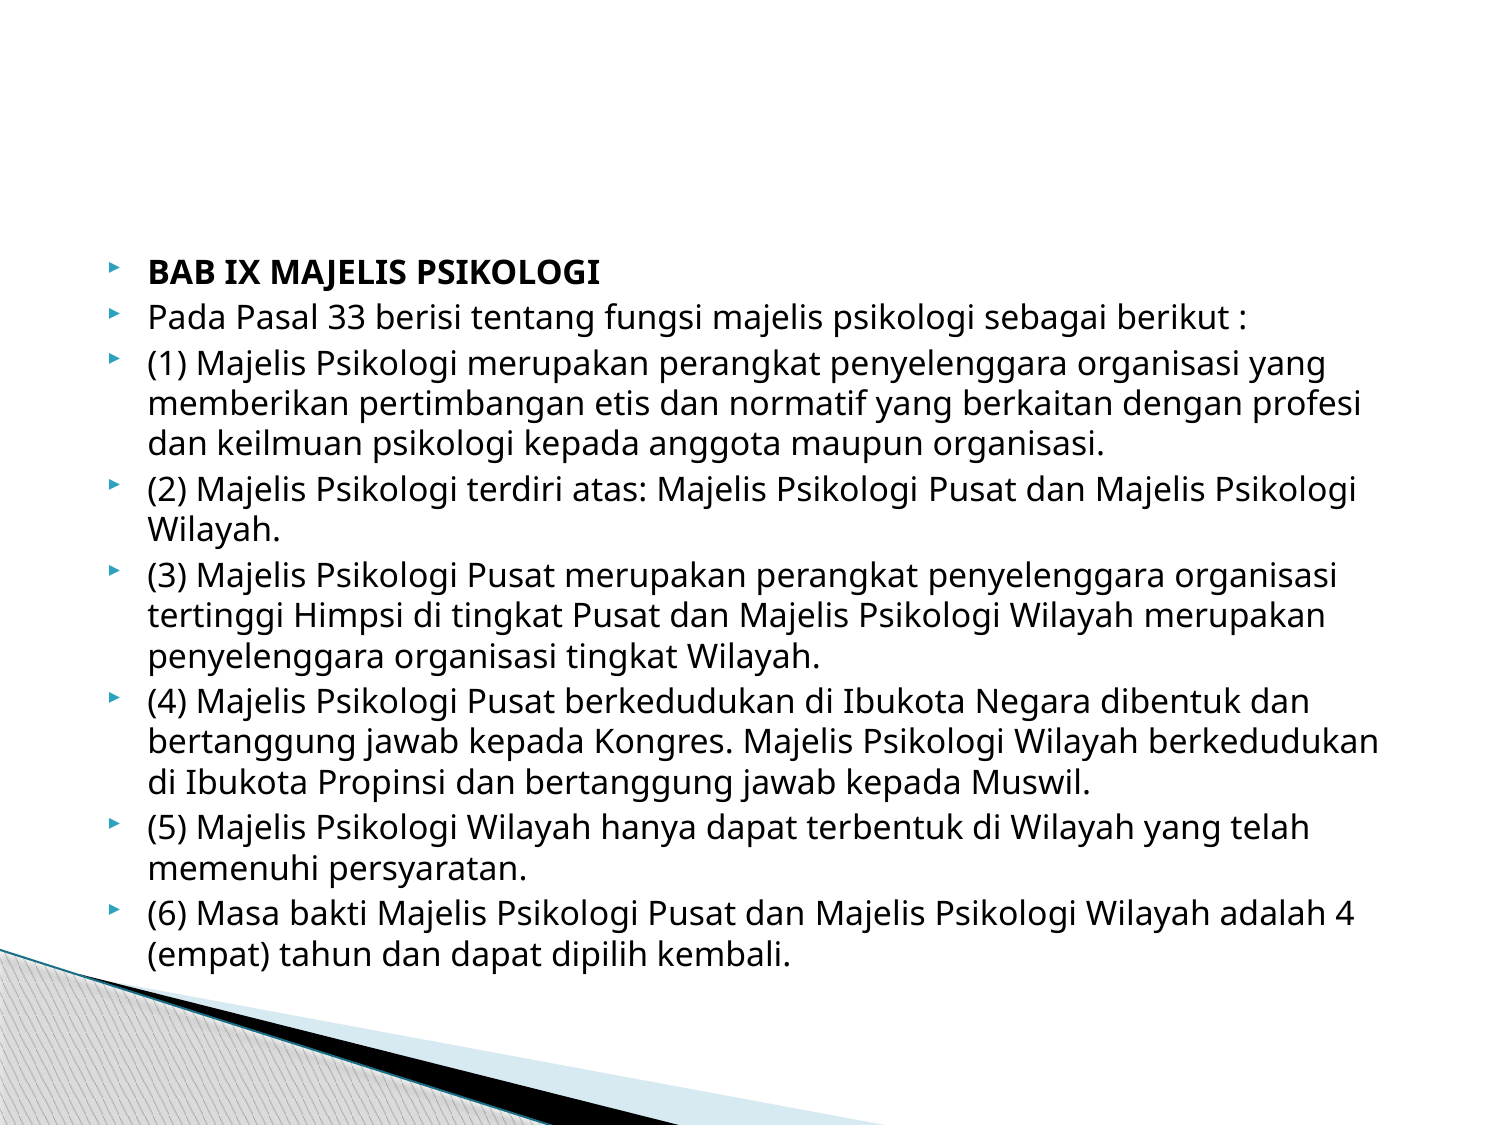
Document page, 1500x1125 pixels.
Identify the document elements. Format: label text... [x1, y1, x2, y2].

list BAB IX MAJELIS PSIKOLOGI Pada Pasal 33 berisi tentang fungsi majelis psikologi sebagai berikut : (1) Majelis Psikologi merupakan perangkat penyelenggara organisasi yang memberikan pertimbangan etis dan normatif yang berkaitan dengan profesi dan keilmuan psikologi kepada anggota maupun organisasi. (2) Majelis Psikologi terdiri atas: Majelis Psikologi Pusat dan Majelis Psikologi Wilayah. (3) Majelis Psikologi Pusat merupakan perangkat penyelenggara organisasi tertinggi Himpsi di tingkat Pusat dan Majelis Psikologi Wilayah merupakan penyelenggara organisasi tingkat Wilayah. (4) Majelis Psikologi Pusat berkedudukan di Ibukota Negara dibentuk dan bertanggung jawab kepada Kongres. Majelis Psikologi Wilayah berkedudukan di Ibukota Propinsi dan bertanggung jawab kepada Muswil. (5) Majelis Psikologi Wilayah hanya dapat terbentuk di Wilayah yang telah memenuhi persyaratan. (6) Masa bakti Majelis Psikologi Pusat dan Majelis Psikologi Wilayah adalah 4 (empat) tahun dan dapat dipilih kembali. [75, 243, 1425, 986]
